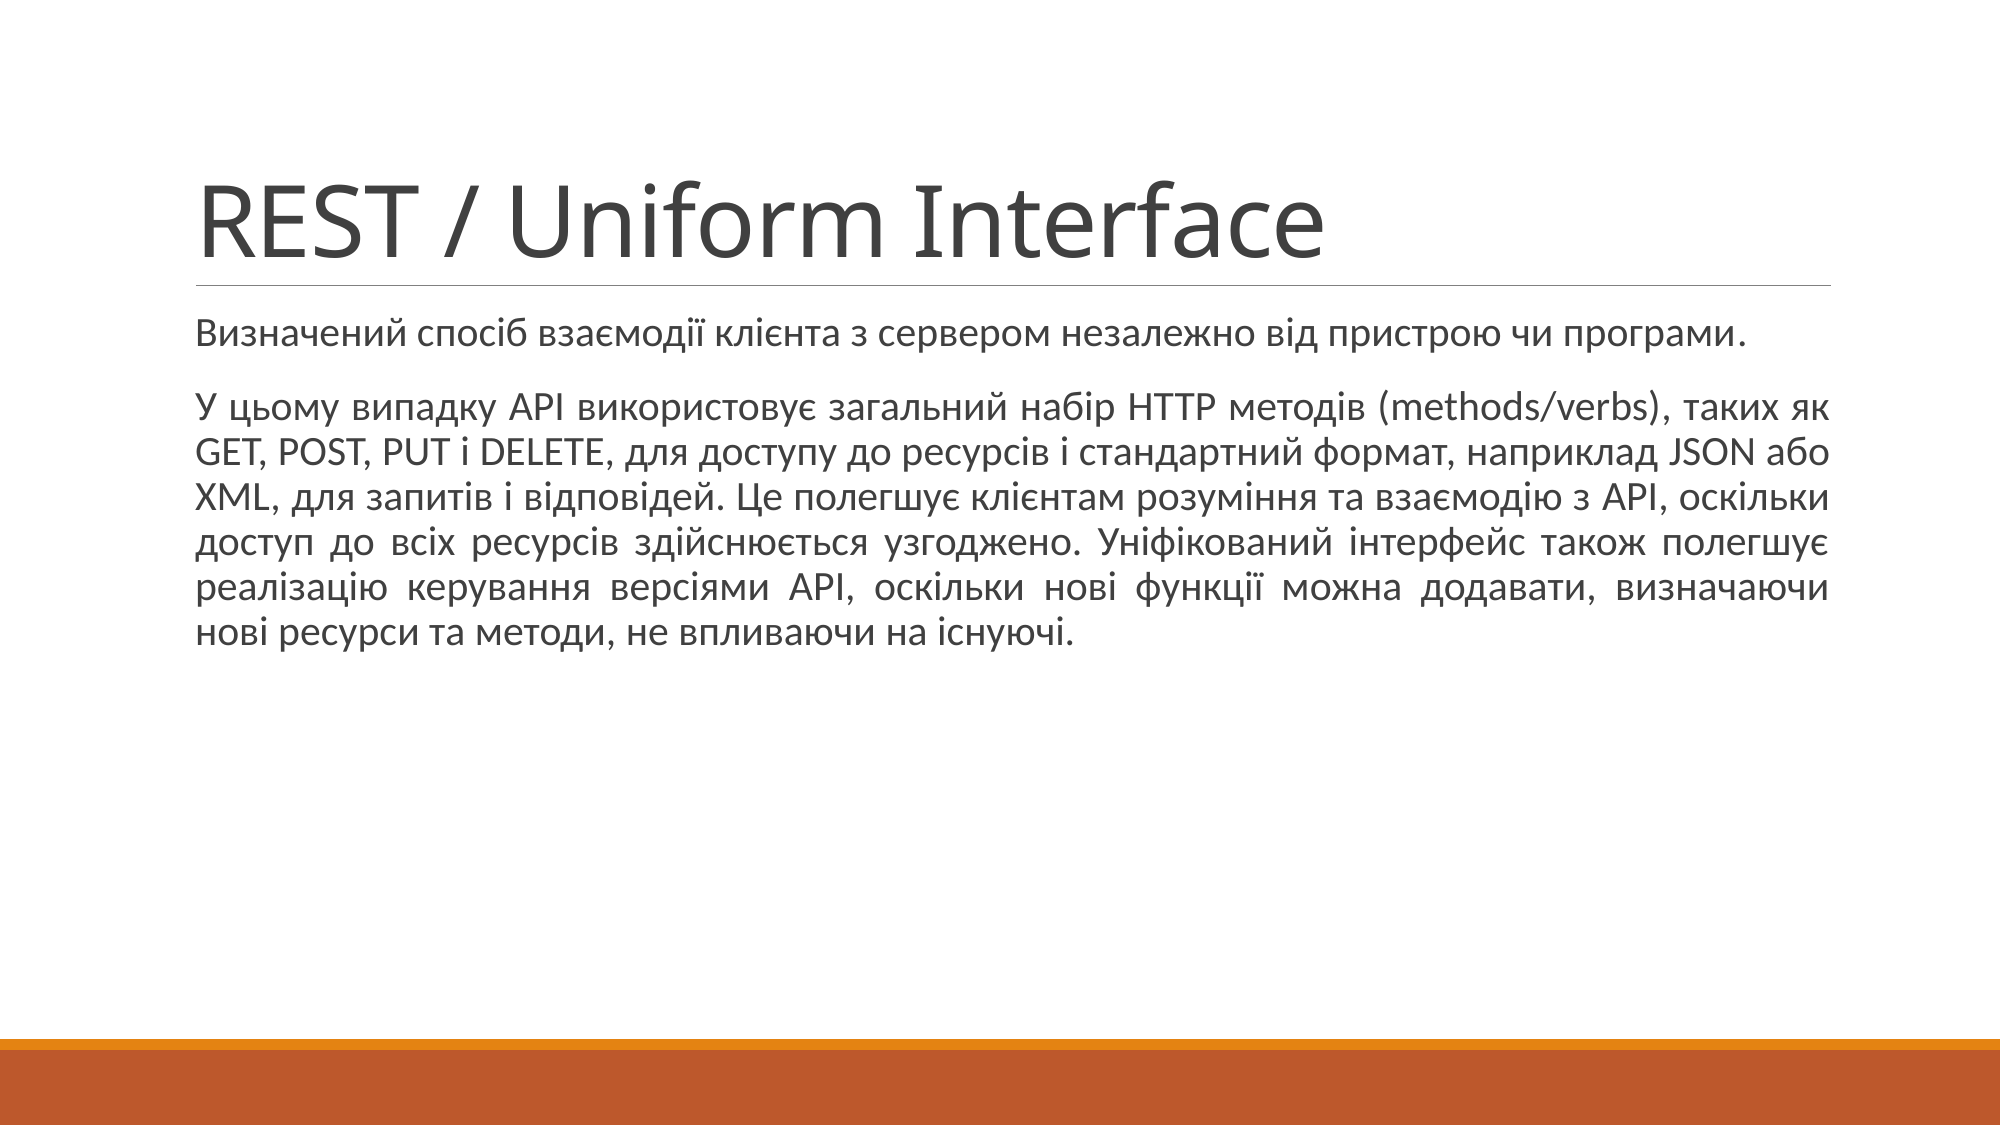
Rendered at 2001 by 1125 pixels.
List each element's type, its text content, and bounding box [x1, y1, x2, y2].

list Визначений спосіб взаємодії клієнта з сервером незалежно від пристрою чи програми. У цьому випадку API використовує загальний набір HTTP методів (methods/verbs), таких як GET, POST, PUT і DELETE, для доступу до ресурсів і стандартний формат, наприклад JSON або XML, для запитів і відповідей. Це полегшує клієнтам розуміння та взаємодію з API, оскільки доступ до всіх ресурсів здійснюється узгоджено. Уніфікований інтерфейс також полегшує реалізацію керування версіями API, оскільки нові функції можна додавати, визначаючи нові ресурси та методи, не впливаючи на існуючі. [180, 302, 1830, 963]
title REST / Uniform Interface [180, 47, 1830, 285]
